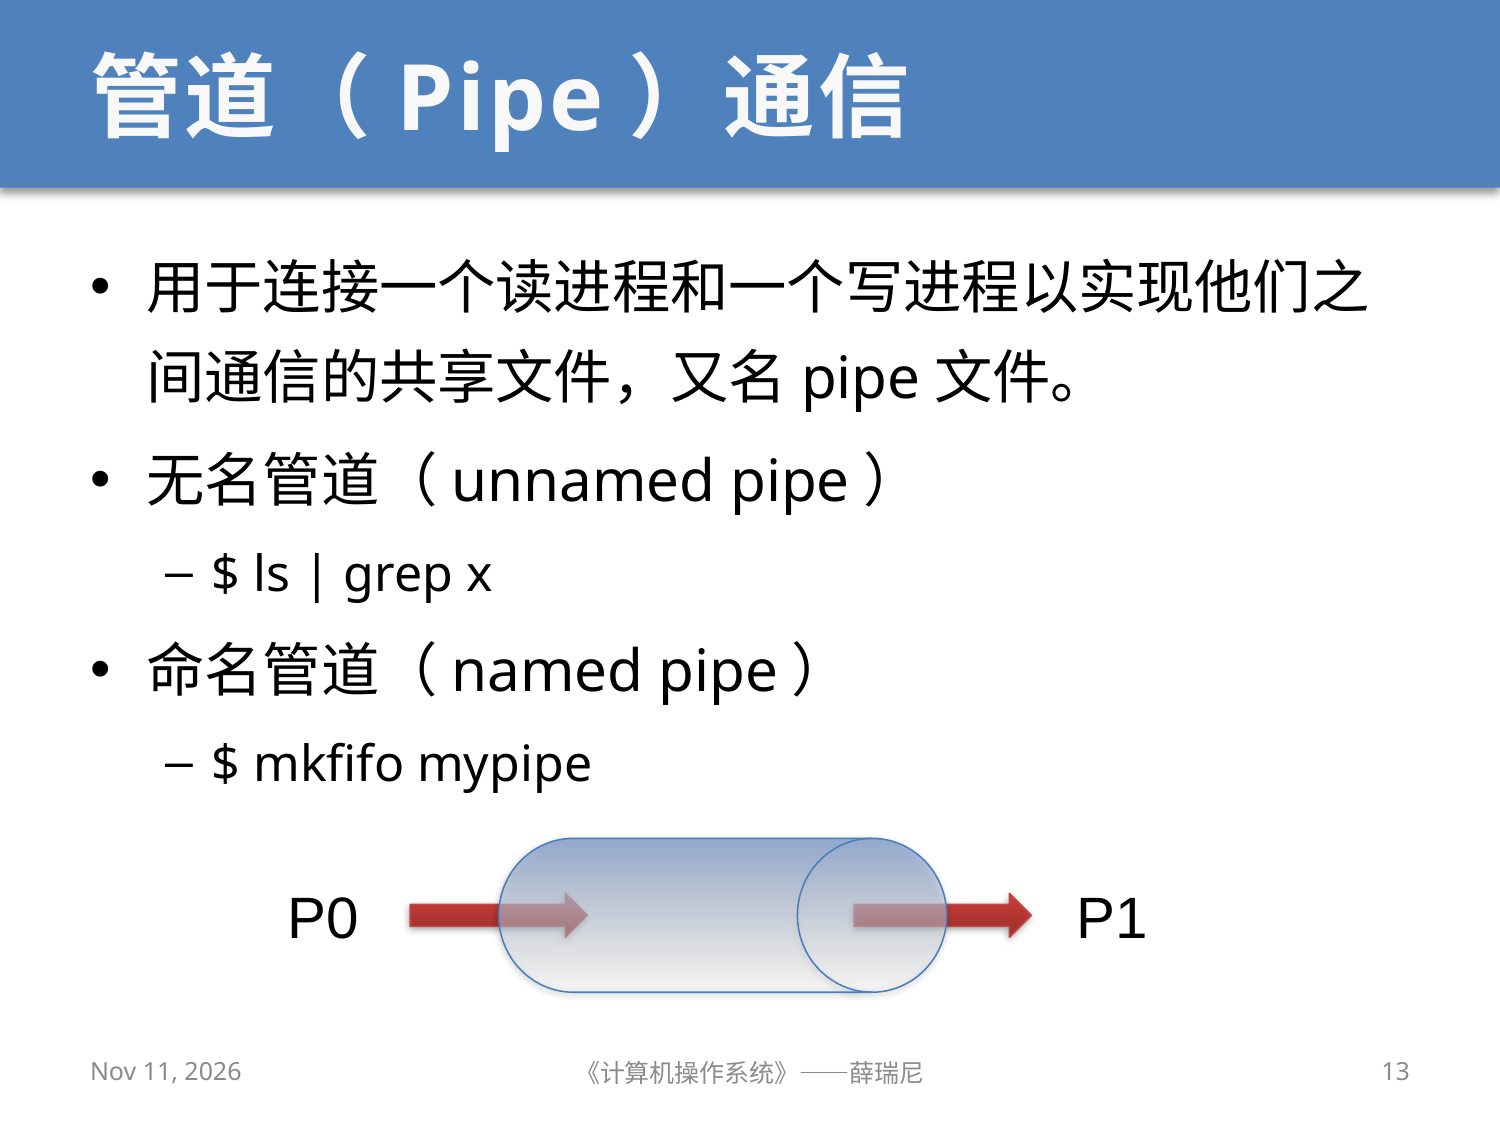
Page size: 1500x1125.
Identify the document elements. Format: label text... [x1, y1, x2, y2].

text_box [950, 892, 1032, 938]
footer 《计算机操作系统》——薛瑞尼 [425, 1042, 1074, 1103]
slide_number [75, 1042, 425, 1103]
text_box [409, 903, 494, 928]
text_box P1 [1061, 872, 1163, 958]
text_box [497, 837, 948, 994]
list 用于连接一个读进程和一个写进程以实现他们之间通信的共享文件，又名pipe文件。 无名管道（unnamed pipe） $ ls | grep x 命名管道（named pipe） $ mkfifo mypipe [75, 221, 1425, 1021]
text_box P0 [272, 872, 374, 958]
title 管道（Pipe）通信 [75, 0, 1425, 188]
slide_number 13 [1074, 1042, 1425, 1103]
